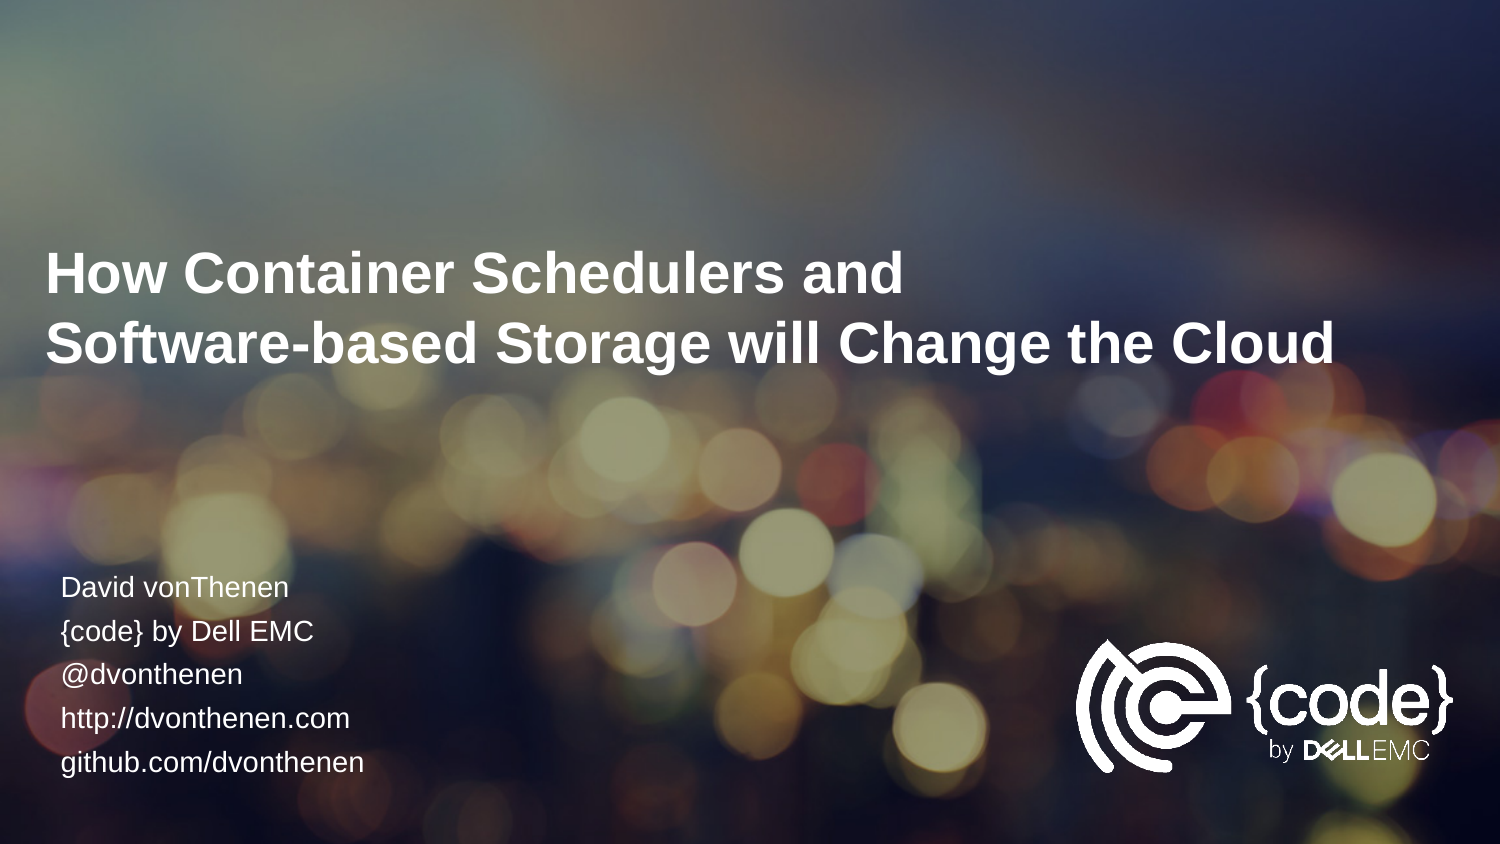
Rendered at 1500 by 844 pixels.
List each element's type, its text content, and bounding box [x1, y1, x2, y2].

text_box David vonThenen {code} by Dell EMC @dvonthenen http://dvonthenen.com github.com/dvonthenen [45, 564, 381, 787]
picture [0, 0, 1500, 844]
subtitle How Container Schedulers and Software-based Storage will Change the Cloud [45, 235, 1416, 403]
